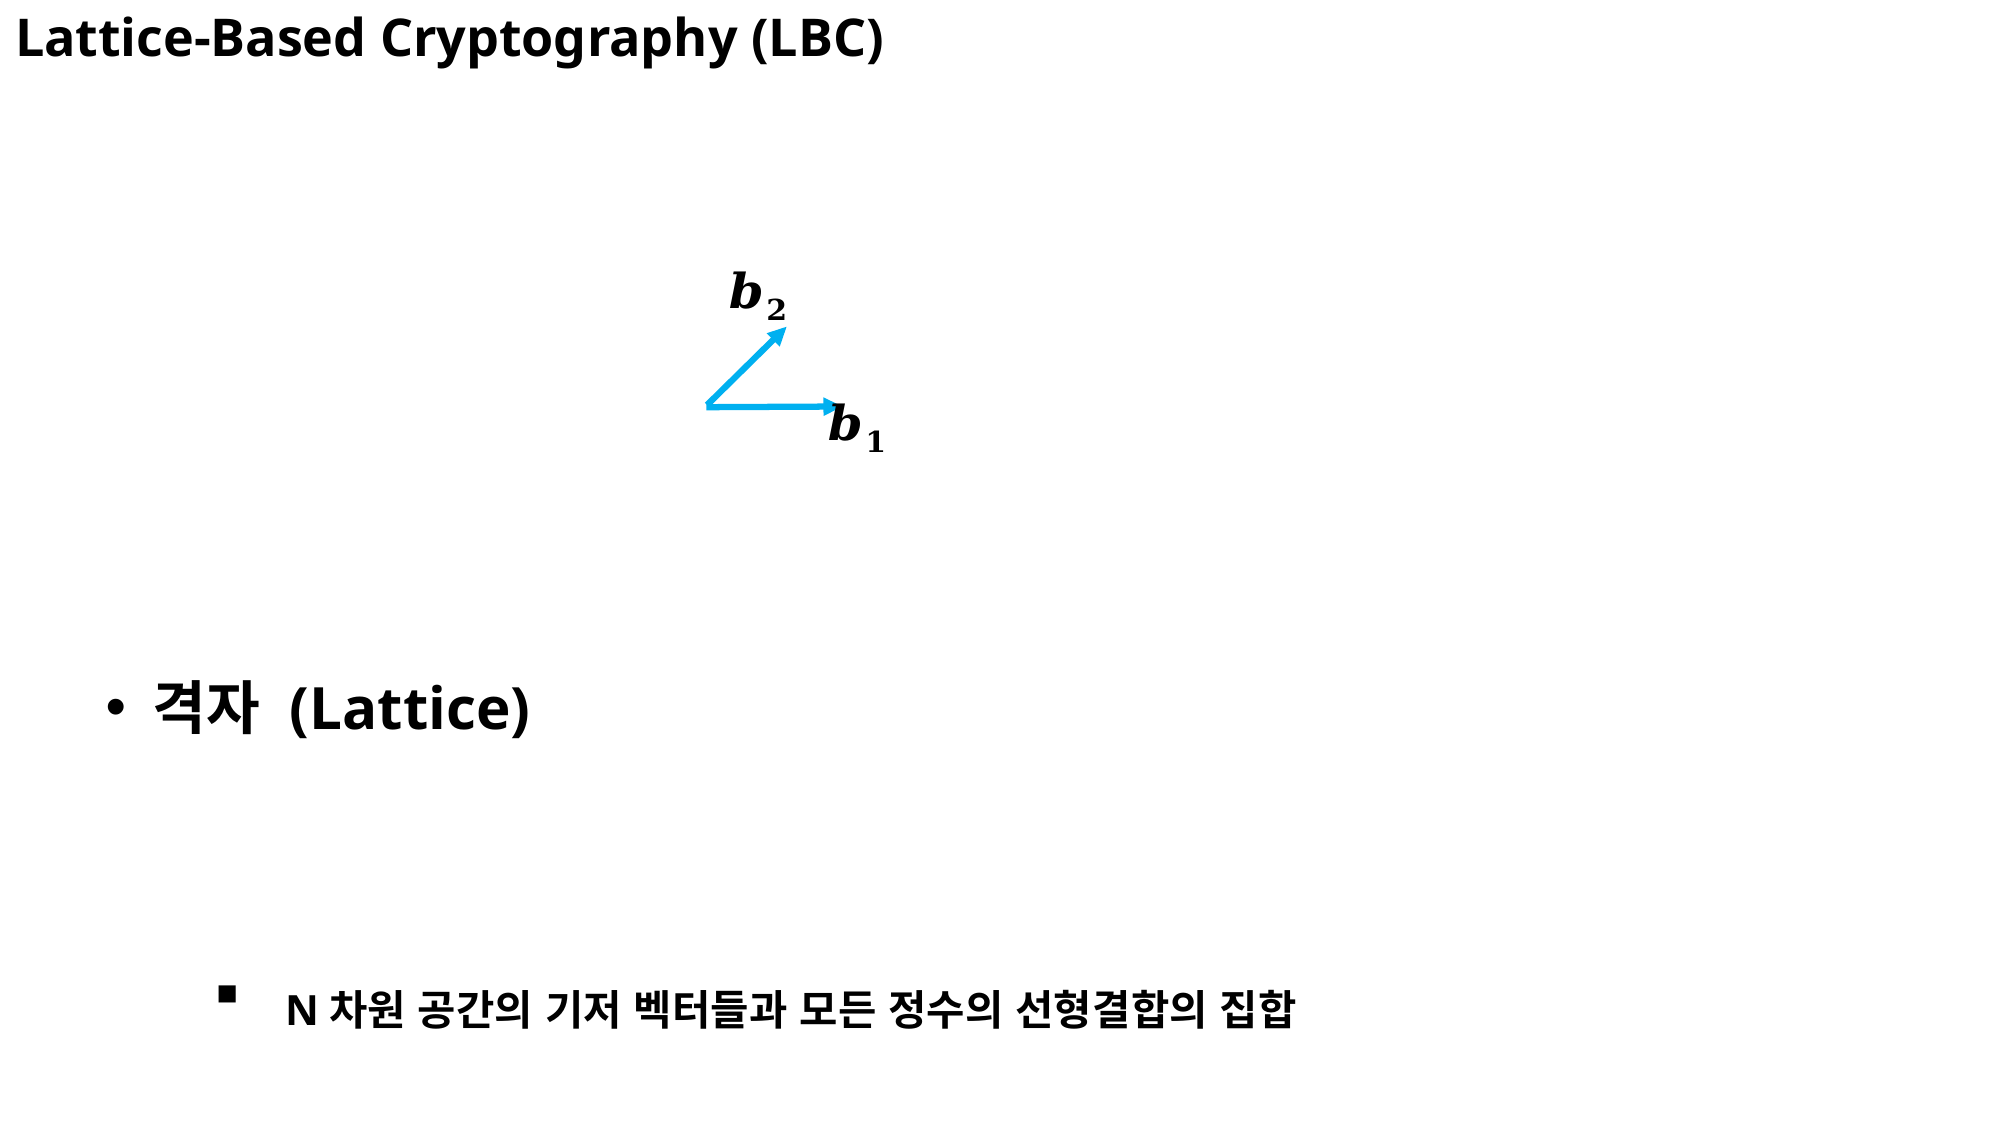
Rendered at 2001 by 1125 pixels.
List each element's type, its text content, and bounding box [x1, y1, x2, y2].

title Lattice-Based Cryptography (LBC) [0, 0, 2000, 79]
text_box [707, 326, 787, 405]
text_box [90, 663, 1909, 1070]
